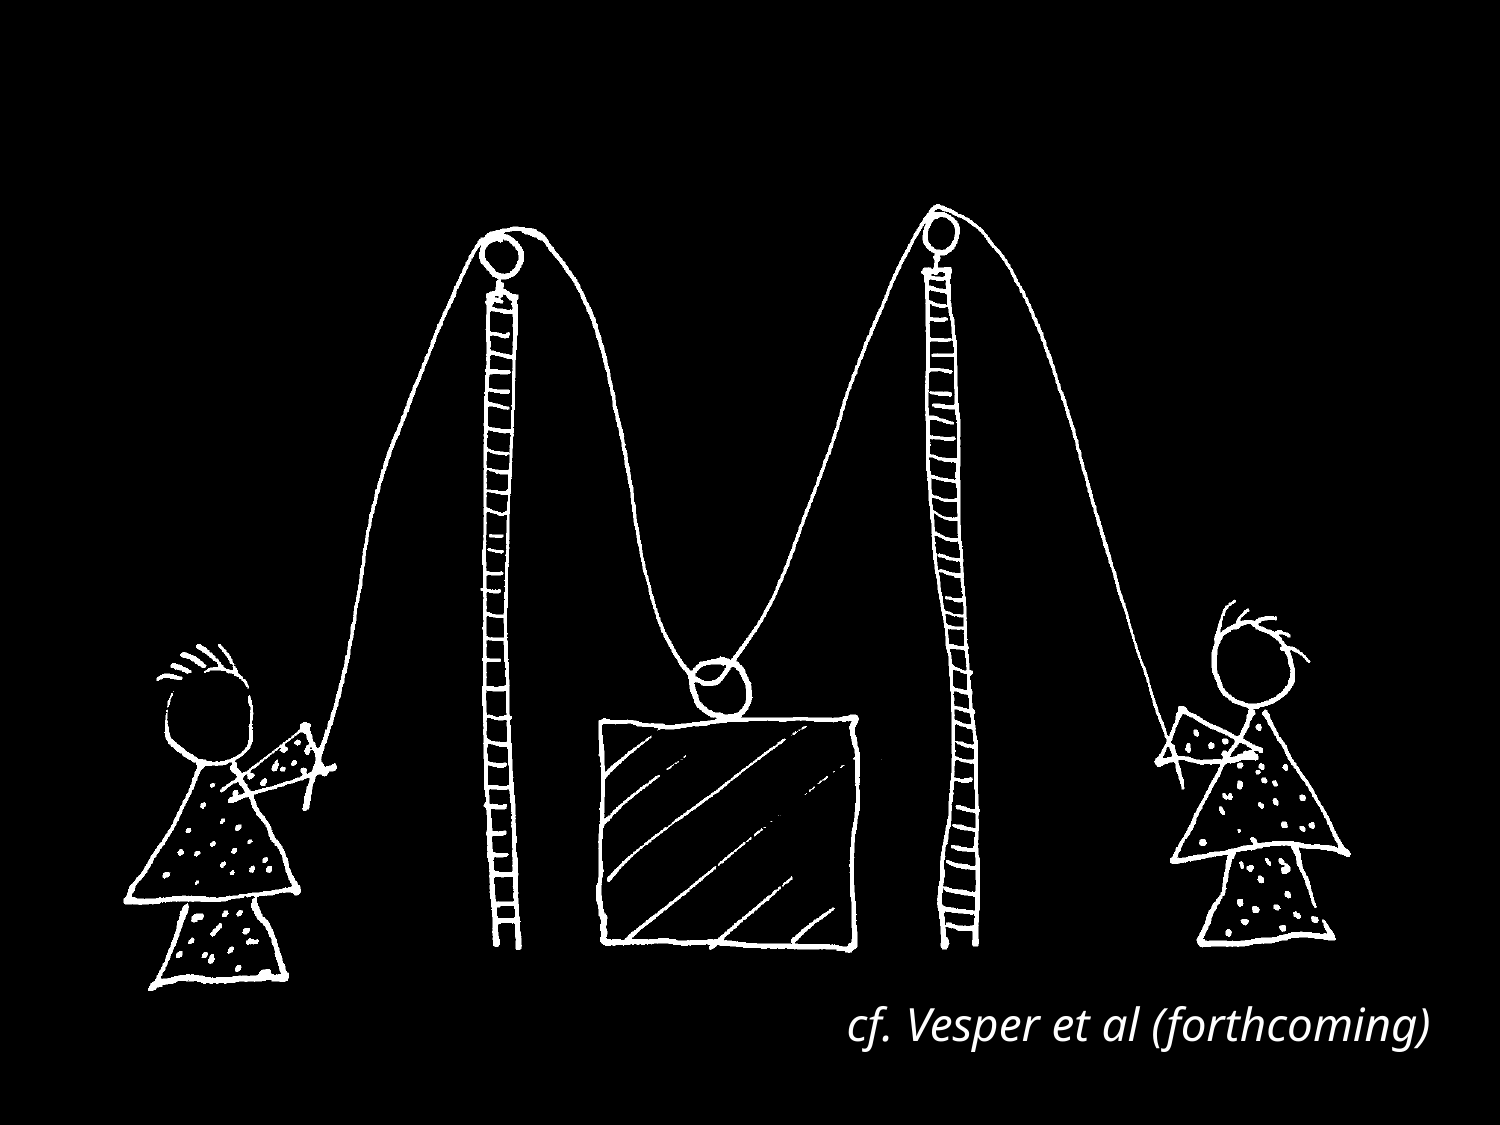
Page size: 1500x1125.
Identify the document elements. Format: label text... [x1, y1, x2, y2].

picture [0, 66, 1500, 1038]
text_box cf. Vesper et al (forthcoming) [831, 1046, 1447, 1058]
